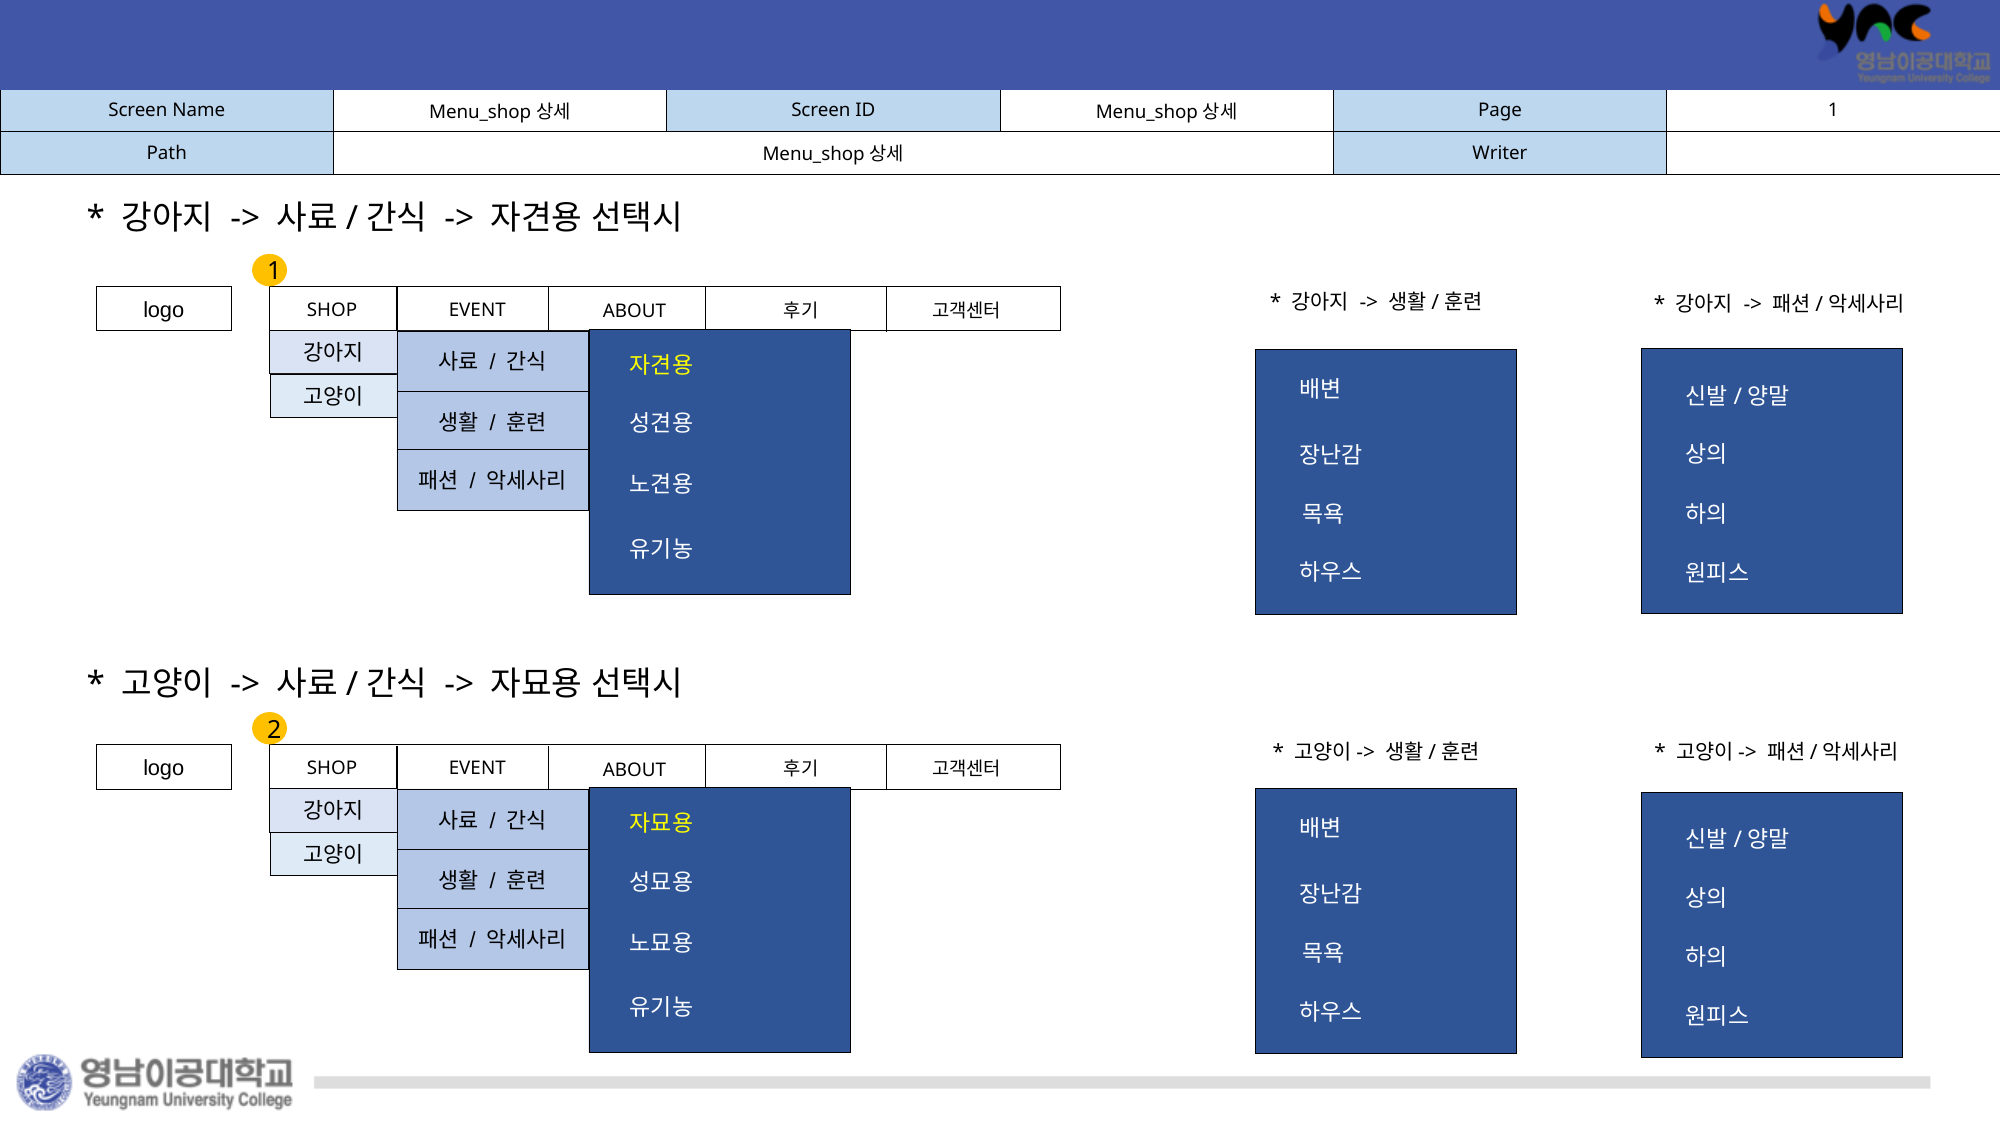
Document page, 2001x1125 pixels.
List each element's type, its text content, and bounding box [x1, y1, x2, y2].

text_box 후기 [769, 290, 865, 329]
text_box ABOUT [588, 291, 705, 328]
text_box EVENT [433, 748, 537, 786]
text_box 1 [251, 252, 289, 288]
text_box 배변 [1284, 806, 1488, 849]
text_box 유기농 [614, 527, 818, 570]
text_box 하의 [1670, 935, 1874, 978]
text_box 원피스 [1670, 994, 1874, 1037]
table_header Menu_shop상세 [1001, 90, 1333, 131]
text_box 패션 / 악세사리 [396, 449, 588, 512]
table_cell Menu_shop상세 [334, 132, 1333, 174]
text_box * 강아지 -> 사료/간식 -> 자견용 선택시 [71, 189, 756, 244]
text_box 노묘용 [614, 920, 818, 964]
text_box 패션 / 악세사리 [396, 907, 588, 970]
text_box SHOP [292, 290, 390, 328]
text_box 유기농 [614, 985, 818, 1028]
text_box 목욕 [1287, 491, 1490, 534]
text_box 고양이 [269, 831, 396, 877]
text_box 생활 / 훈련 [396, 849, 588, 907]
text_box 목욕 [1287, 931, 1490, 974]
text_box [268, 743, 1061, 790]
text_box 자묘용 [614, 801, 818, 844]
table_cell [1667, 132, 2000, 174]
text_box 신발/양말 [1670, 817, 1874, 860]
table_header Page [1334, 90, 1666, 131]
text_box 배변 [1284, 366, 1487, 409]
table_header Screen Name [1, 90, 333, 131]
text_box 사료 / 간식 [396, 788, 588, 849]
text_box * 고양이-> 생활/훈련 [1257, 731, 1520, 772]
text_box [1640, 348, 1904, 615]
text_box * 강아지 -> 생활/훈련 [1255, 281, 1517, 322]
text_box 신발/양말 [1670, 373, 1874, 416]
text_box 하의 [1670, 491, 1874, 534]
text_box 강아지 [268, 329, 396, 375]
text_box * 고양이 -> 사료/간식 -> 자묘용 선택시 [71, 654, 756, 710]
text_box 고객센터 [917, 291, 1025, 329]
text_box 장난감 [1284, 872, 1488, 915]
picture [0, 1050, 2000, 1117]
text_box 원피스 [1670, 550, 1874, 593]
text_box 상의 [1670, 875, 1874, 919]
text_box 후기 [769, 749, 865, 787]
table_header Menu_shop상세 [334, 90, 666, 131]
text_box [588, 786, 851, 1050]
text_box * 강아지 -> 패션/악세사리 [1639, 283, 1919, 323]
text_box [1254, 348, 1517, 615]
text_box ABOUT [588, 749, 705, 786]
text_box [1640, 791, 1904, 1050]
text_box 생활 / 훈련 [396, 391, 588, 449]
text_box * 고양이-> 패션/악세사리 [1639, 731, 1920, 772]
text_box [268, 285, 1061, 332]
text_box 자견용 [614, 342, 818, 386]
table_cell Path [1, 132, 333, 174]
text_box [588, 328, 851, 595]
picture [0, 0, 2000, 90]
table_cell Writer [1334, 132, 1666, 174]
text_box logo [95, 743, 232, 790]
text_box 고양이 [269, 373, 396, 419]
text_box 고객센터 [917, 749, 1025, 787]
text_box 강아지 [268, 787, 396, 833]
text_box EVENT [433, 290, 537, 328]
text_box SHOP [292, 748, 390, 786]
text_box 사료 / 간식 [396, 330, 588, 391]
text_box 하우스 [1284, 989, 1488, 1033]
text_box 2 [251, 710, 289, 746]
text_box 상의 [1670, 432, 1874, 475]
table_header 1 [1667, 90, 2000, 131]
text_box 성견용 [614, 401, 818, 444]
table_header Screen ID [667, 90, 1000, 131]
text_box [1254, 788, 1517, 1050]
text_box 노견용 [614, 462, 818, 505]
text_box 하우스 [1284, 550, 1487, 593]
text_box 장난감 [1284, 432, 1487, 476]
text_box 성묘용 [614, 859, 818, 902]
text_box logo [95, 285, 232, 332]
